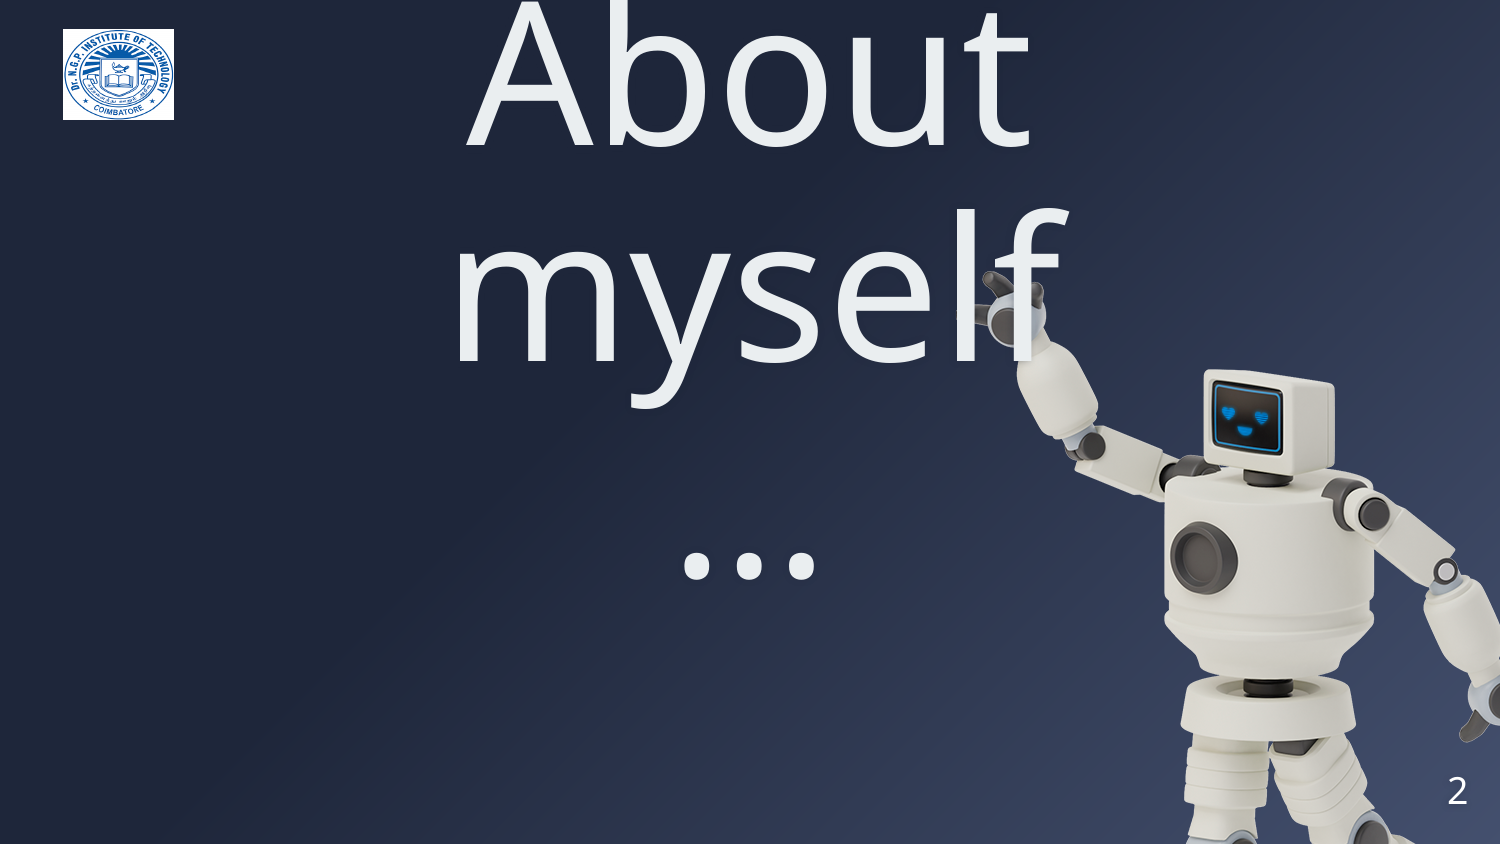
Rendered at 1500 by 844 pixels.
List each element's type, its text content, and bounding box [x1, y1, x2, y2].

picture [63, 29, 174, 120]
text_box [955, 270, 1500, 844]
title About myself… [378, 409, 950, 621]
